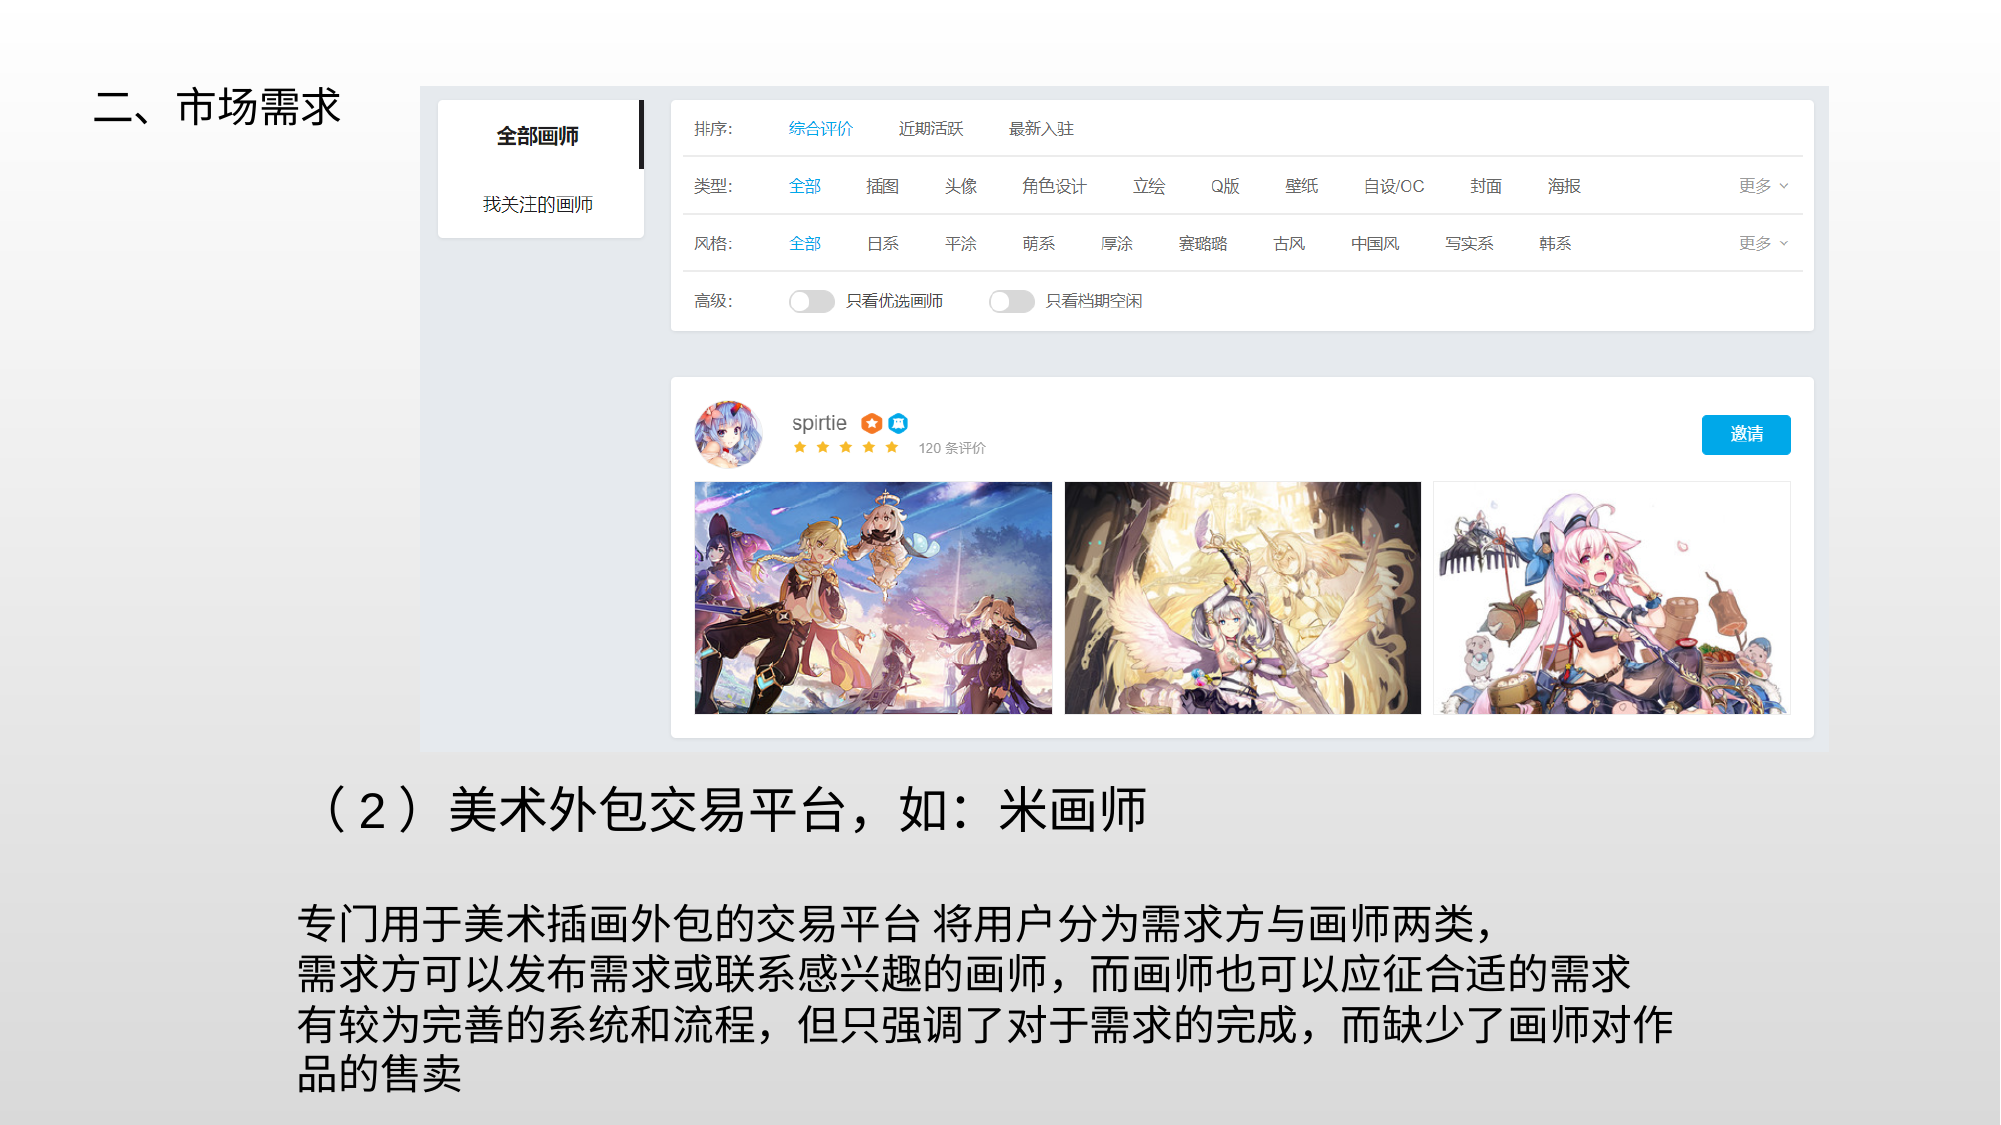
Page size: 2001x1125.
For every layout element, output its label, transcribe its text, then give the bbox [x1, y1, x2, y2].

text_box （2）美术外包交易平台，如：米画师 专门用于美术插画外包的交易平台 将用户分为需求方与画师两类， 需求方可以发布需求或联系感兴趣的画师，而画师也可以应征合适的需求 有较为完善的系统和流程，但只强调了对于需求的完成，而缺少了画师对作品的售卖 [281, 770, 1719, 1106]
text_box 二、市场需求 [77, 73, 612, 139]
picture [420, 86, 1829, 752]
